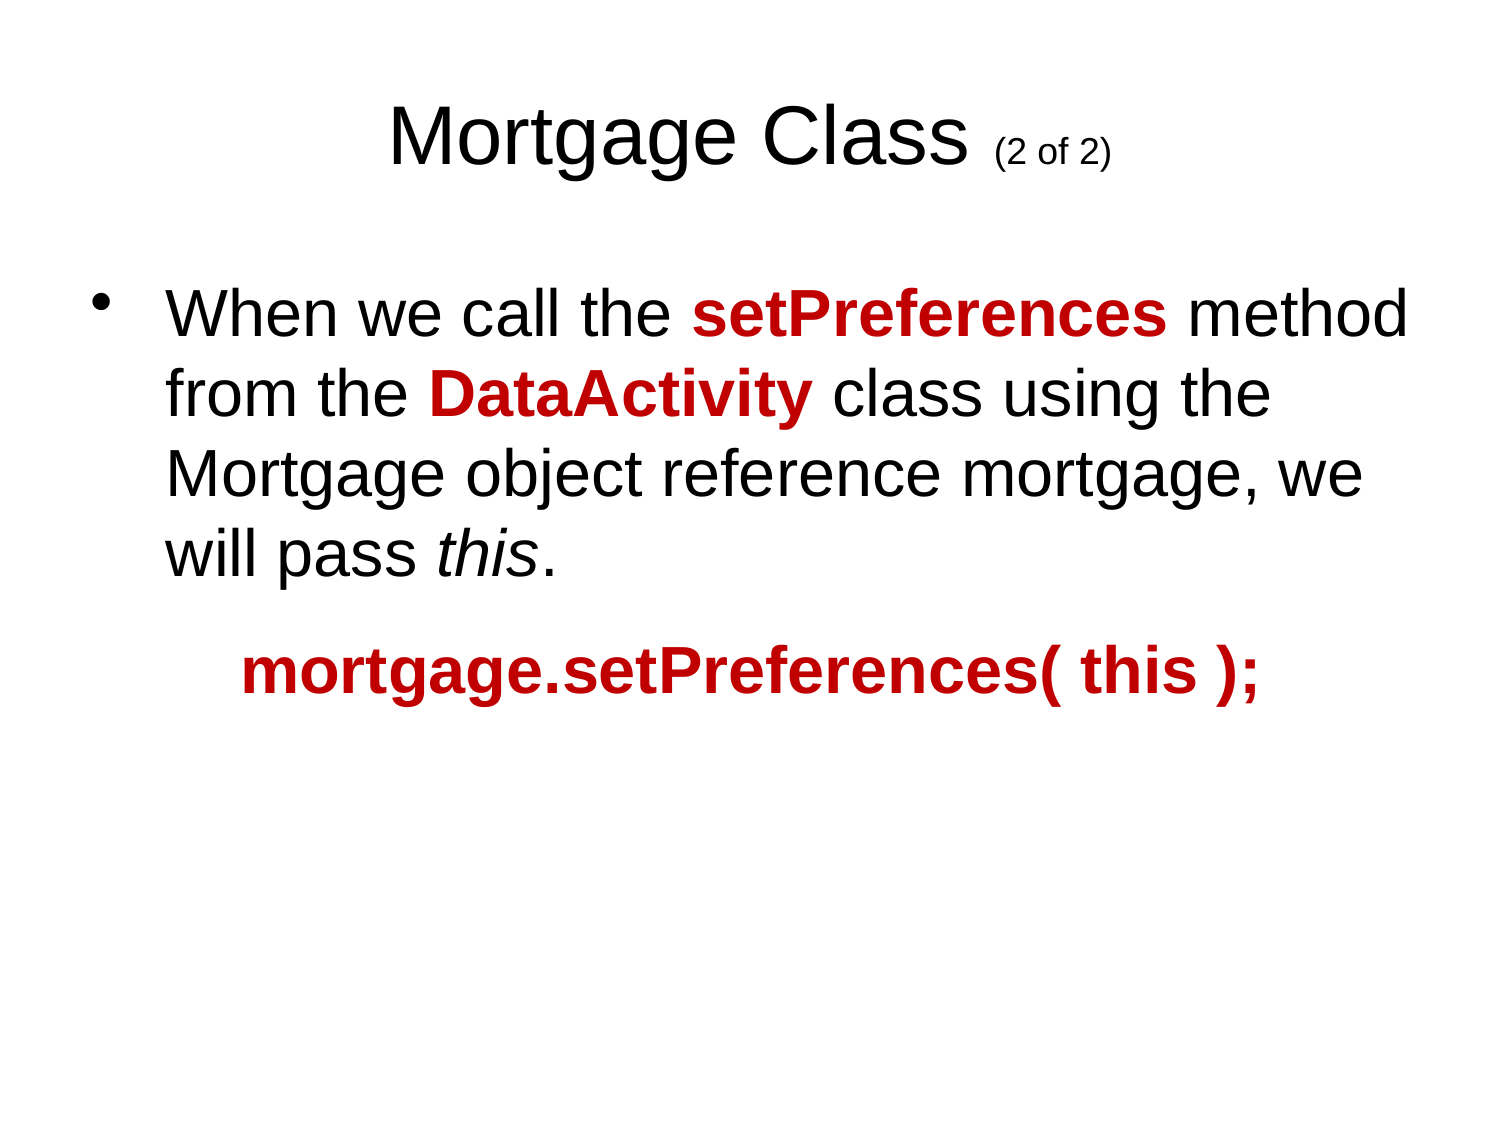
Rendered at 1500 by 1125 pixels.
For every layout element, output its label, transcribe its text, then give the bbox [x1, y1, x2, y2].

title Mortgage Class (2 of 2) [75, 37, 1425, 225]
list When we call the setPreferences method from the DataActivity class using the Mortgage object reference mortgage, we will pass this. mortgage.setPreferences( this ); [75, 262, 1425, 938]
